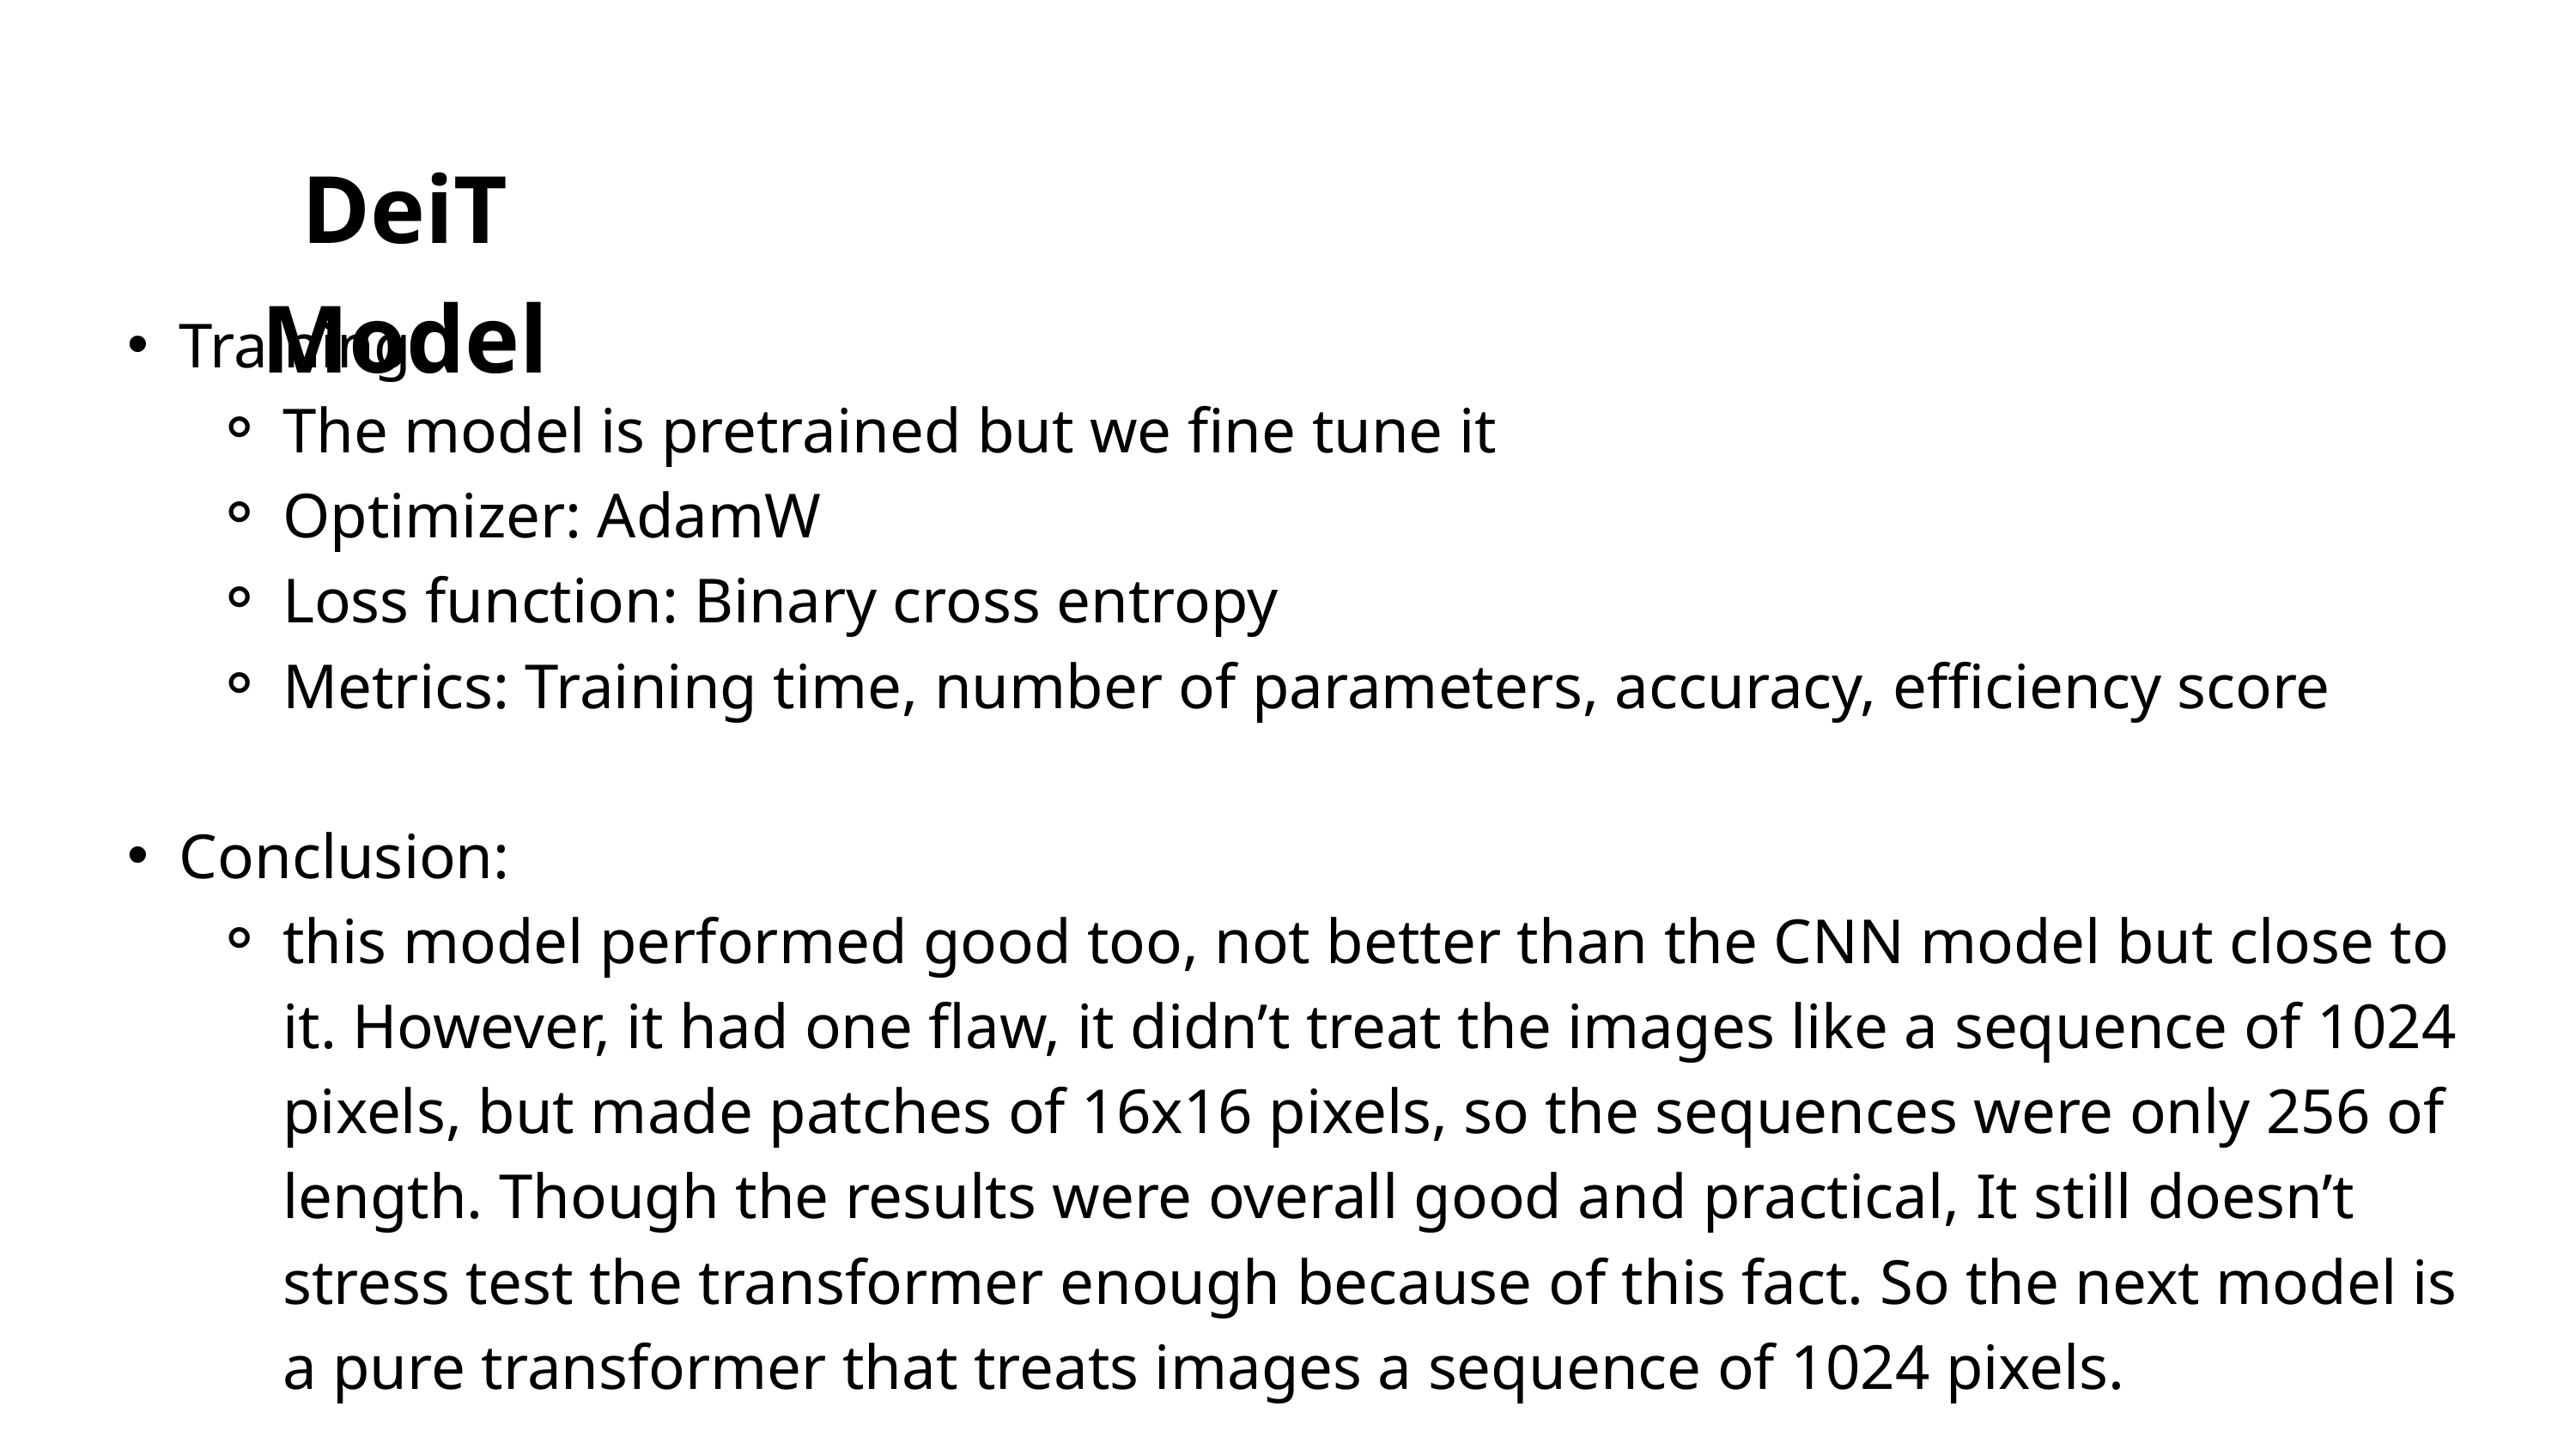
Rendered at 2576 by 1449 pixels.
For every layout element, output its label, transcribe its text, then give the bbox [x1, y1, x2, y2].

text_box DeiT Model [146, 131, 664, 294]
text_box Training: The model is pretrained but we fine tune it Optimizer: AdamW Loss function: Binary cross entropy Metrics: Training time, number of parameters, accuracy, efficiency score Conclusion: this model performed good too, not better than the CNN model but close to it. However, it had one flaw, it didn’t treat the images like a sequence of 1024 pixels, but made patches of 16x16 pixels, so the sequences were only 256 of length. Though the results were overall good and practical, It still doesn’t stress test the transformer enough because of this fact. So the next model is a pure transformer that treats images a sequence of 1024 pixels. [76, 294, 2500, 1449]
